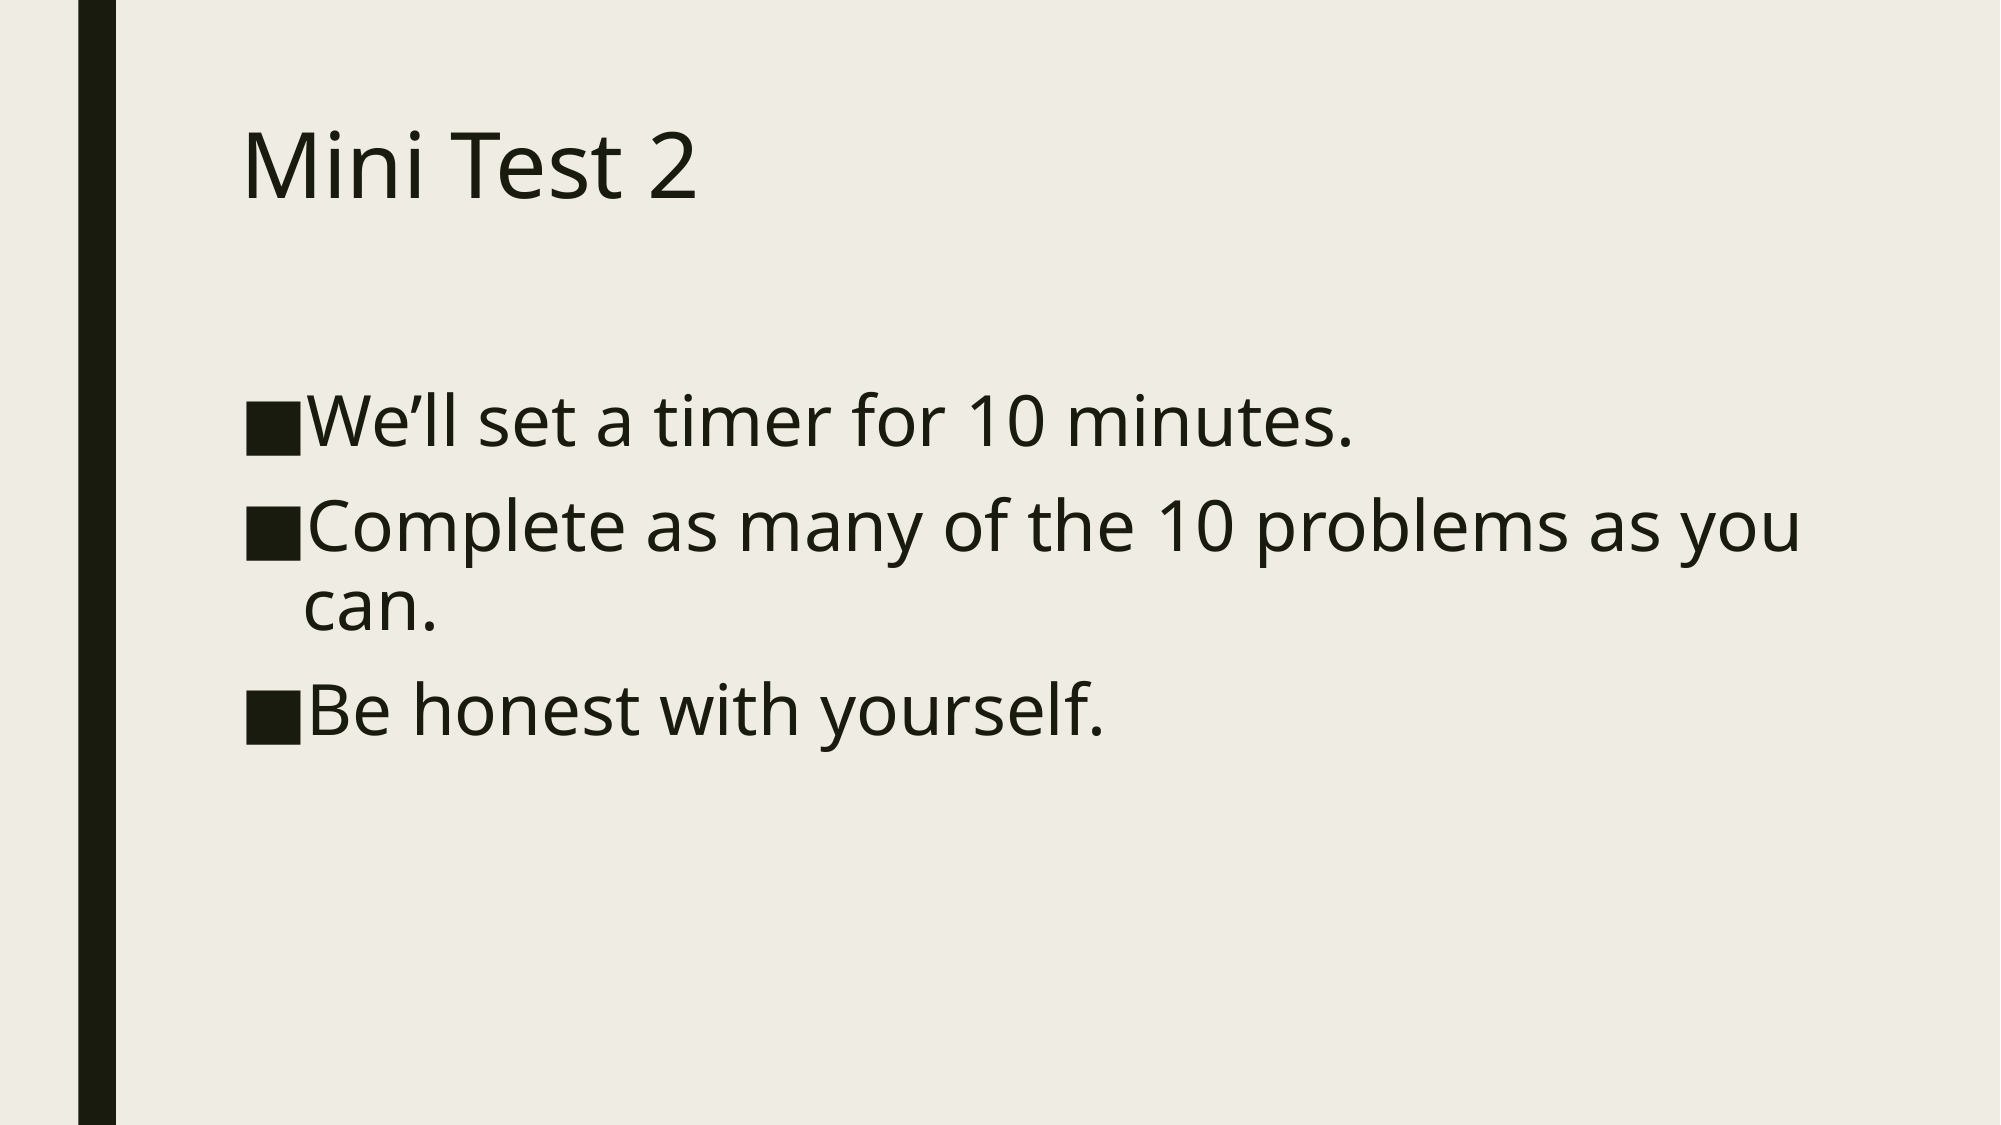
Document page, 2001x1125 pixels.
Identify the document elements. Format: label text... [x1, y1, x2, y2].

list We’ll set a timer for 10 minutes. Complete as many of the 10 problems as you can. Be honest with yourself. [225, 375, 1908, 963]
title Mini Test 2 [225, 112, 1800, 357]
